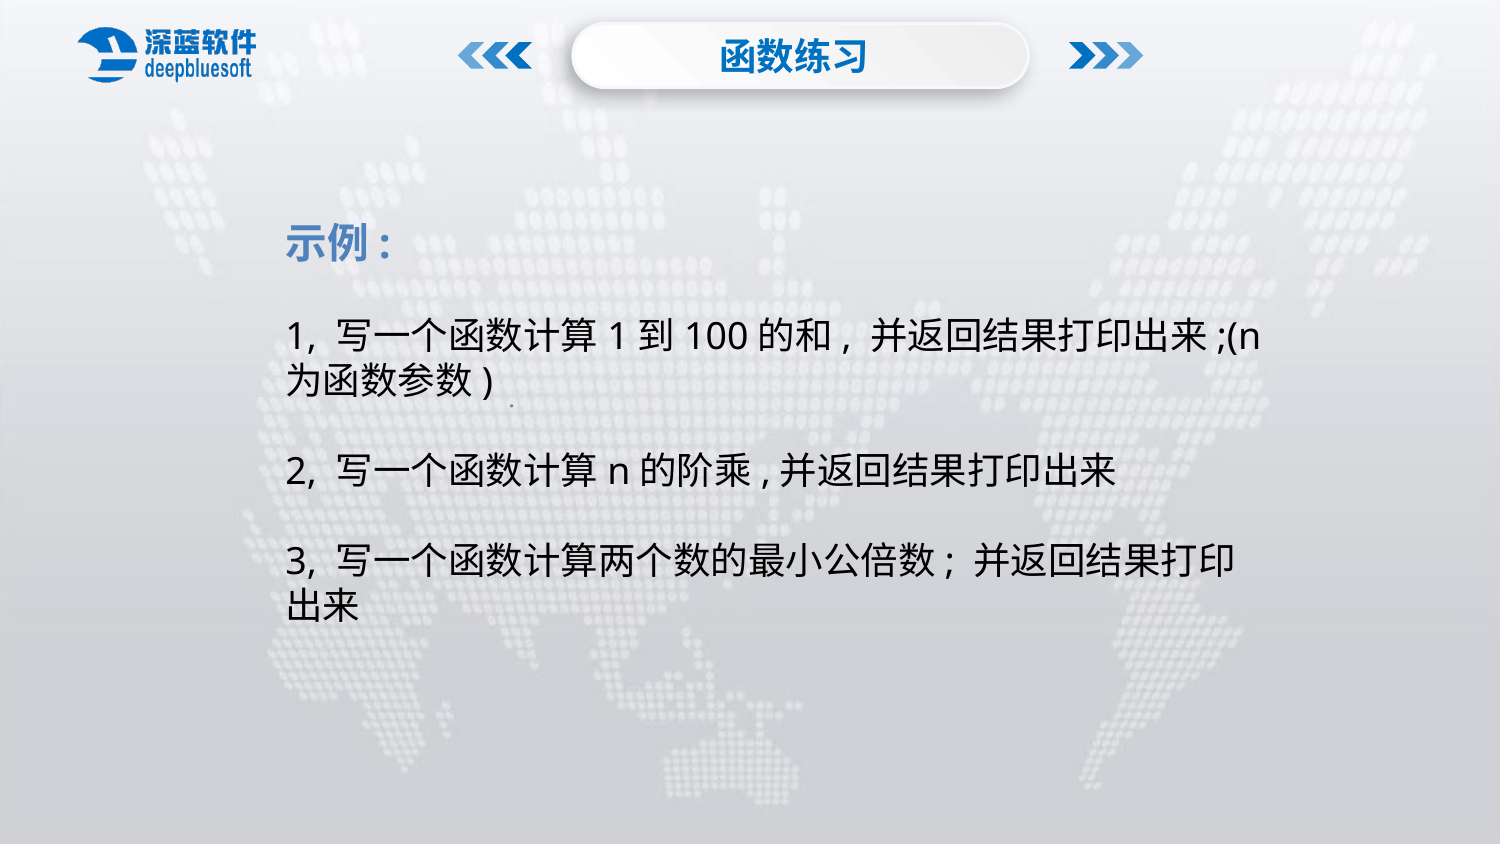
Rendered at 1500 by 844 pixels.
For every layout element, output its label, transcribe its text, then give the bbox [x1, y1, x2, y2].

text_box 函数练习 [572, 28, 1016, 82]
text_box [1068, 41, 1144, 69]
picture [0, 0, 1500, 844]
text_box [583, 21, 1031, 90]
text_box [457, 41, 533, 69]
text_box 示例: 1, 写一个函数计算1到100的和, 并返回结果打印出来;(n为函数参数) 2, 写一个函数计算n的阶乘,并返回结果打印出来 3, 写一个函数计算两个数的最小公倍数; 并返回结果打印出来 [270, 209, 1284, 635]
